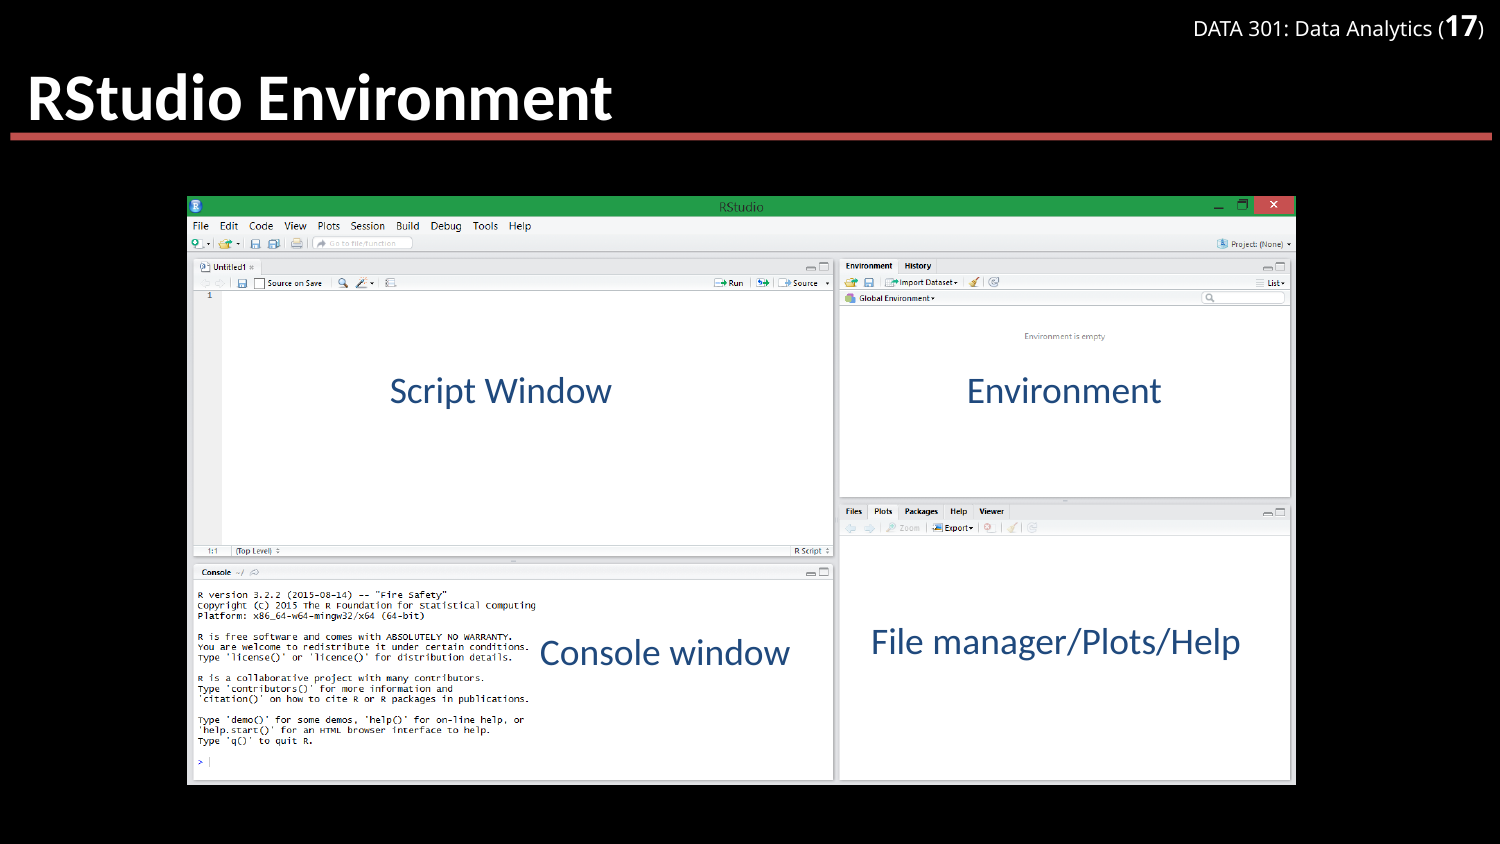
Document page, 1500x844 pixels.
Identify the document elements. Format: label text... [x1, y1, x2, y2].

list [187, 196, 1297, 786]
title RStudio Environment [12, 0, 1488, 135]
